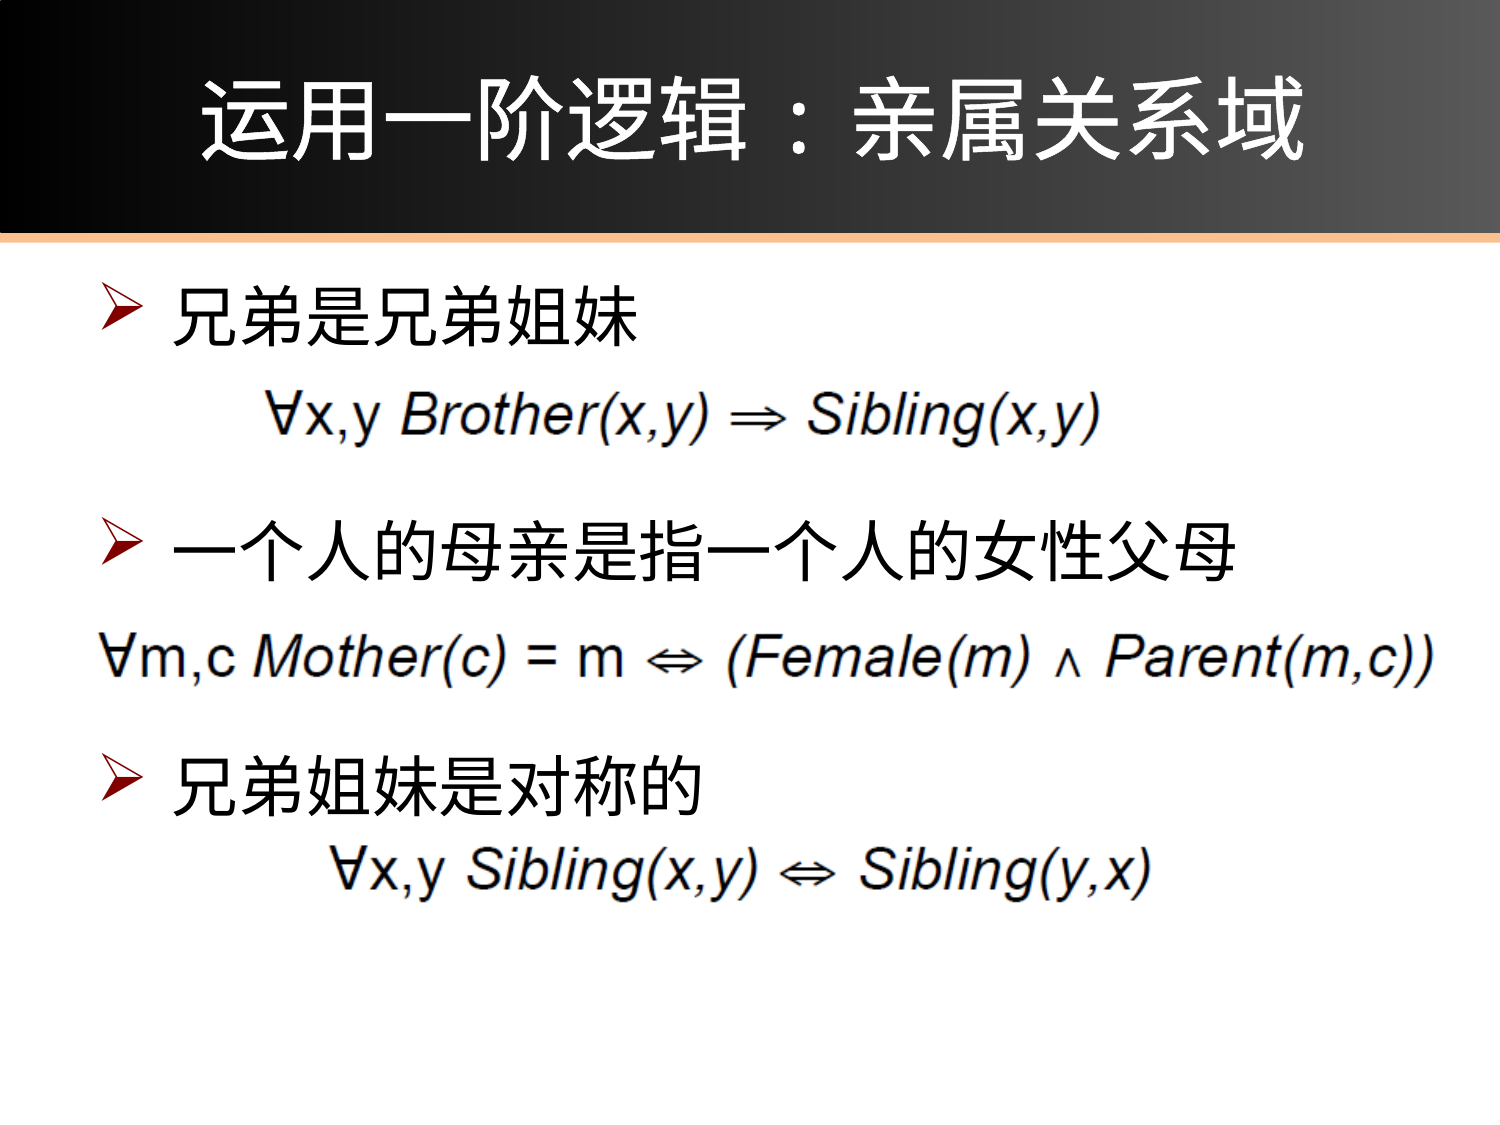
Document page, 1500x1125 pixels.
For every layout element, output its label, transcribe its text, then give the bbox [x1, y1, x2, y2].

title 运用一阶逻辑:亲属关系域 [0, 0, 1500, 233]
picture [324, 822, 1171, 926]
picture [236, 373, 1117, 465]
picture [76, 609, 1457, 712]
list 兄弟是兄弟姐妹 一个人的母亲是指一个人的女性父母 兄弟姐妹是对称的 [76, 267, 1471, 1047]
